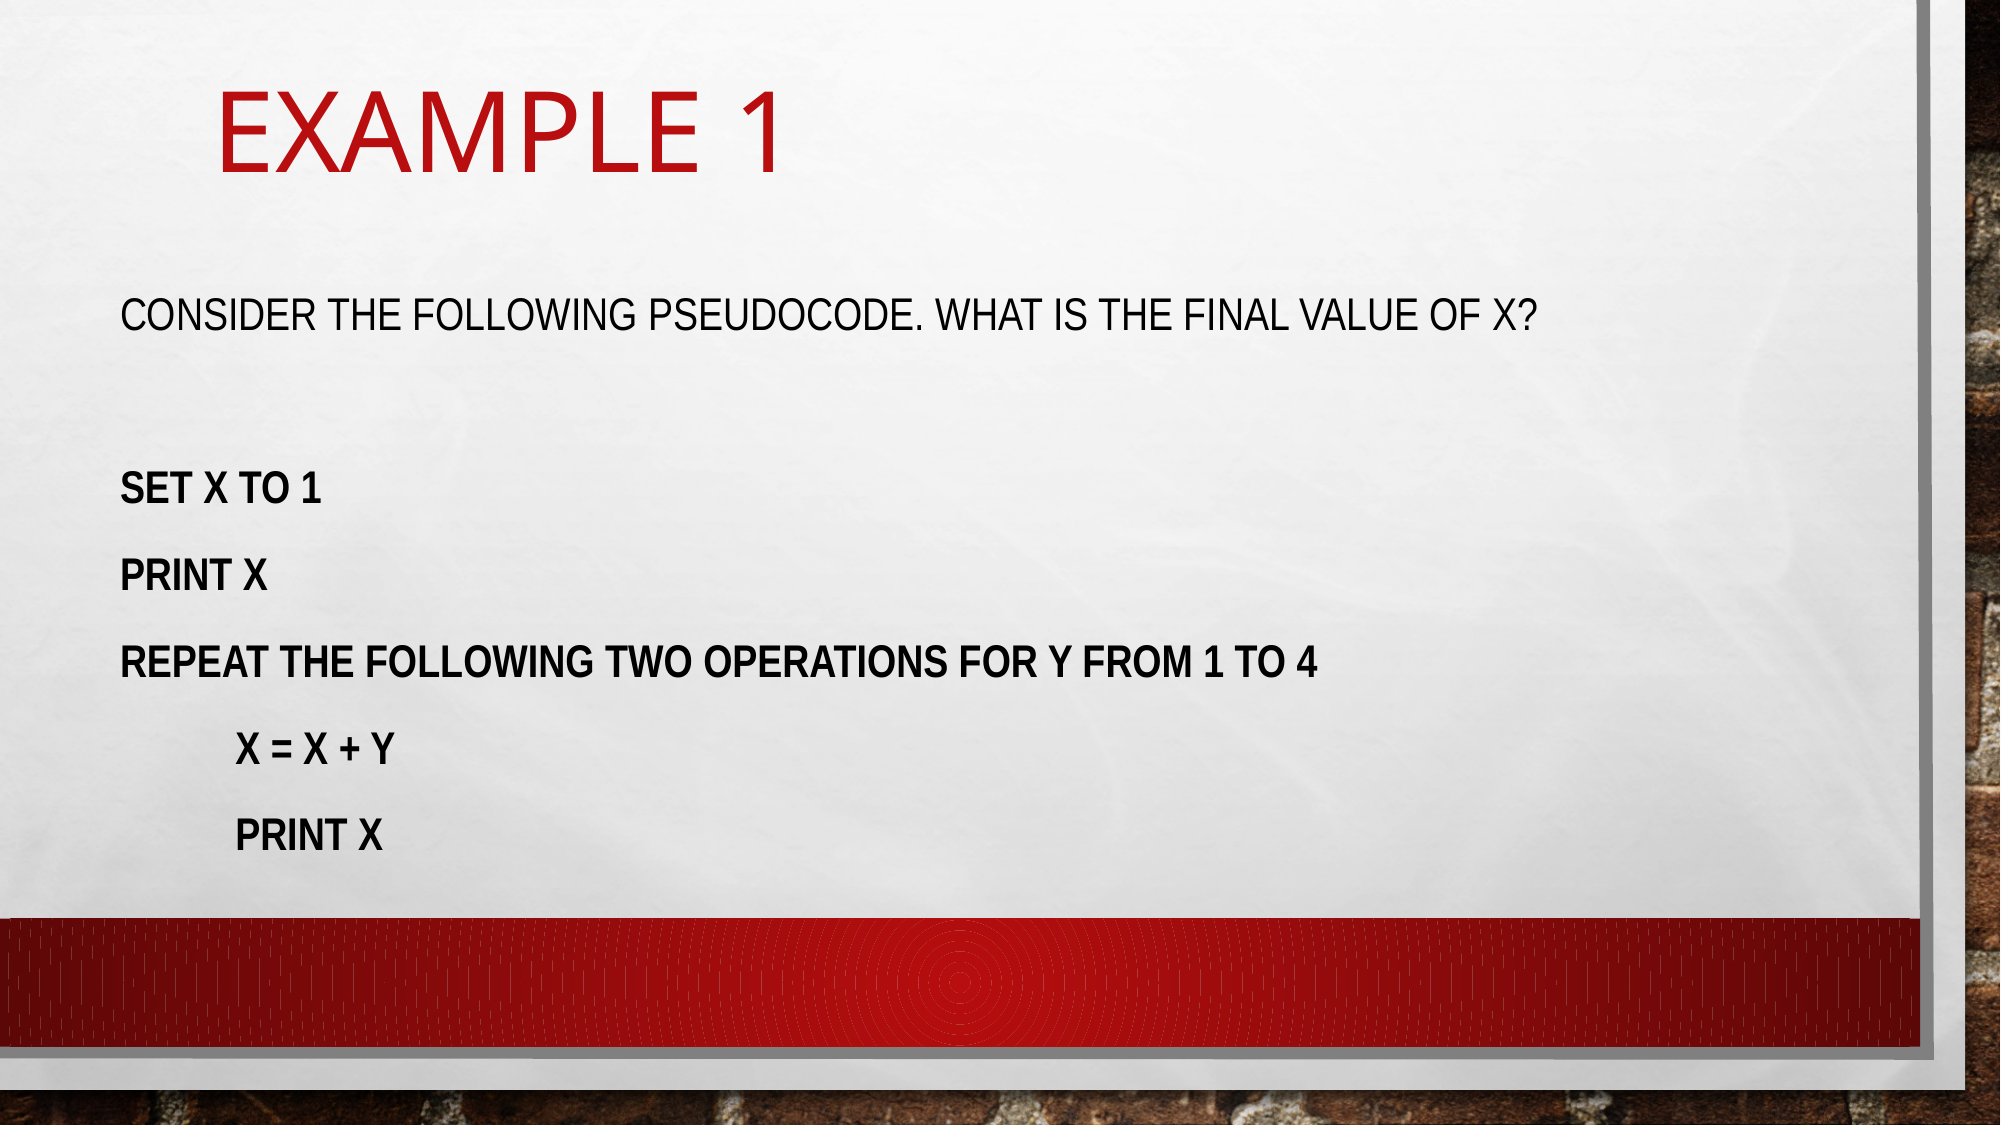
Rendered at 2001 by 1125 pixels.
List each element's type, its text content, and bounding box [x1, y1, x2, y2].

picture [0, 0, 2000, 1125]
list Consider the following pseudocode. What is the final value of x? Set x to 1 Print x Repeat the following two operations for y from 1 to 4 x = x + y print x [105, 229, 1905, 905]
title Example 1 [197, 41, 1904, 229]
